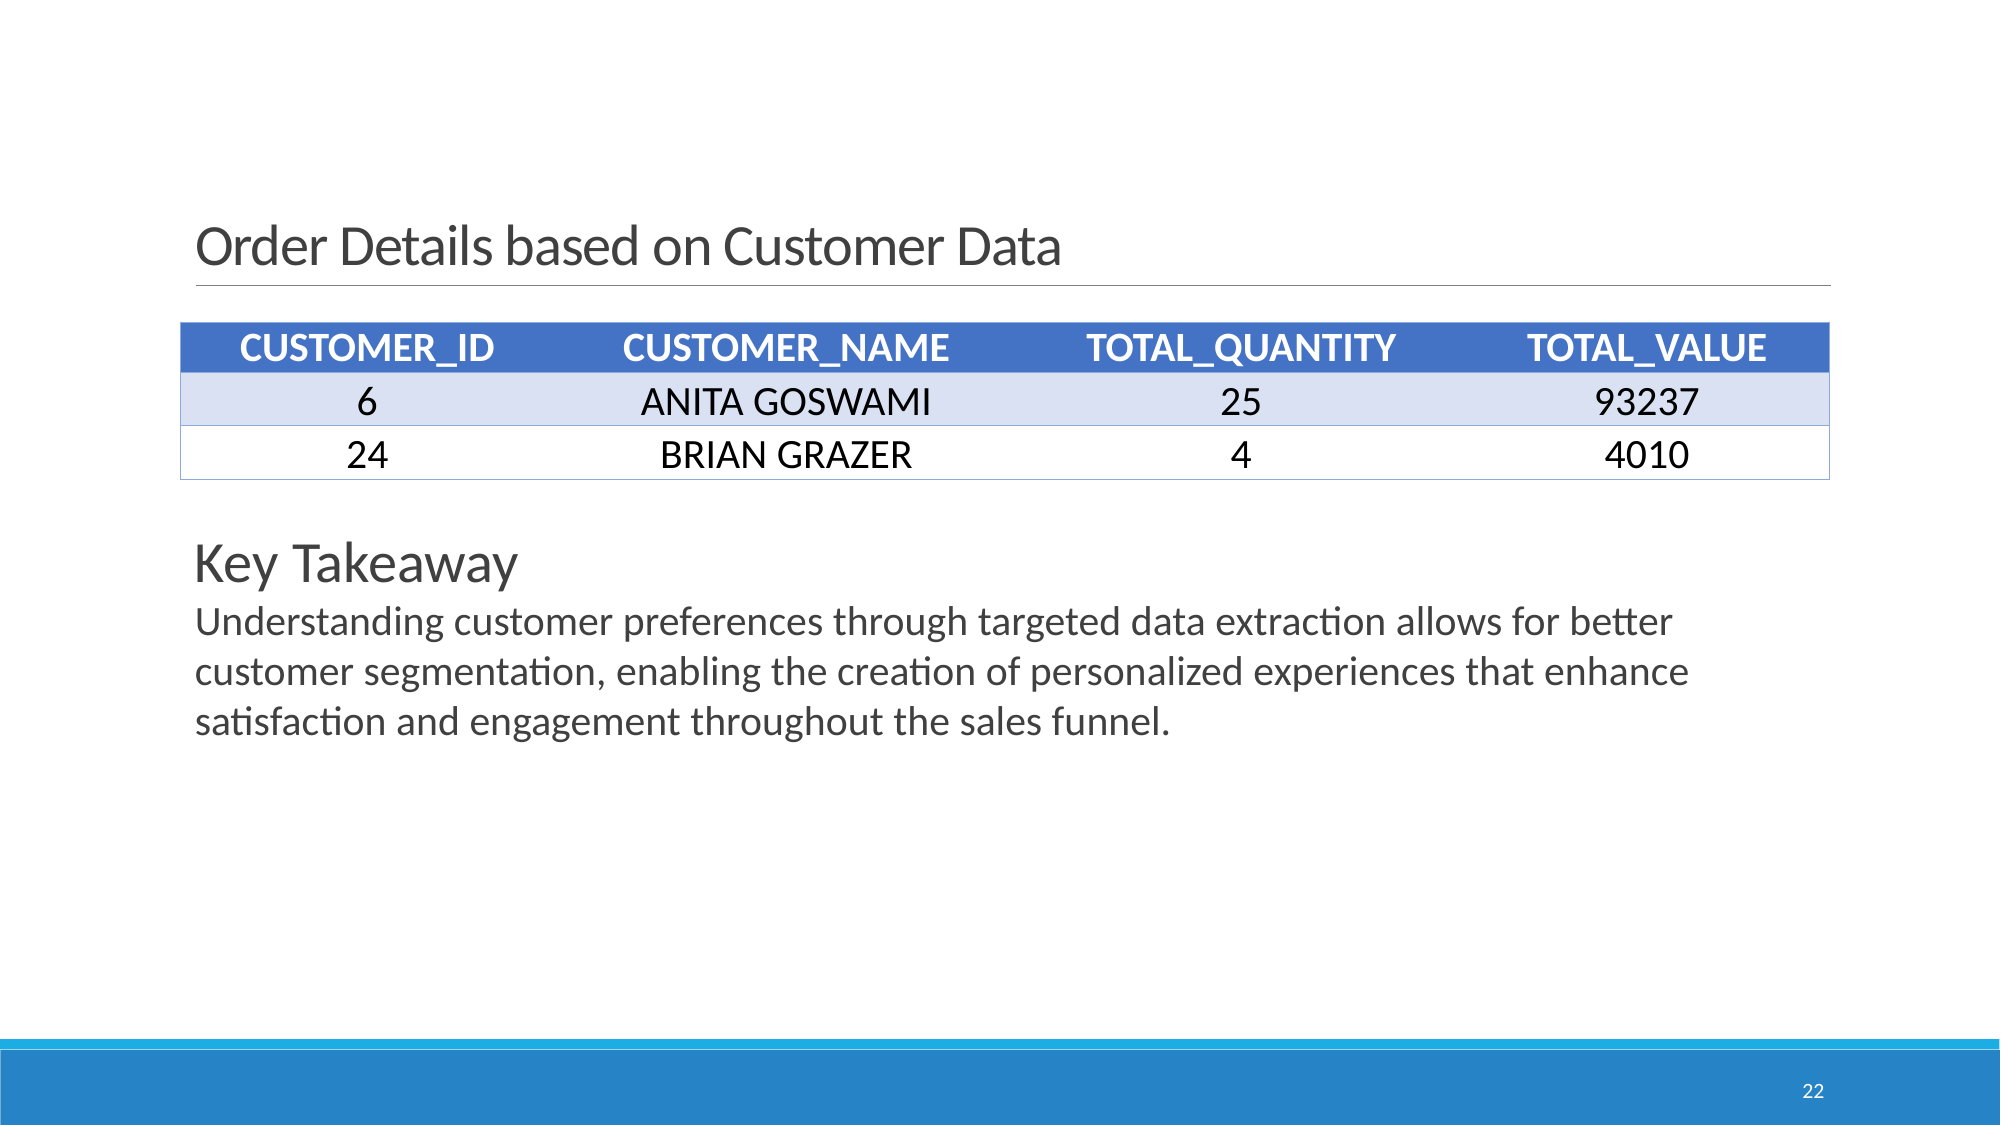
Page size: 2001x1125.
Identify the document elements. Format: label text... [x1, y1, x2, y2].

table_cell 4 [1018, 426, 1464, 479]
slide_number 22 [1624, 1059, 1840, 1120]
table_cell 93237 [1464, 373, 1829, 425]
table_cell 4010 [1464, 426, 1829, 479]
table_header CUSTOMER_NAME [555, 323, 1018, 372]
table_cell ANITA GOSWAMI [555, 373, 1018, 425]
table_header CUSTOMER_ID [181, 323, 555, 372]
table_cell BRIAN GRAZER [555, 426, 1018, 479]
table_cell 24 [181, 426, 555, 479]
table_header TOTAL_VALUE [1464, 323, 1829, 372]
table_cell 25 [1018, 373, 1464, 425]
table_cell 6 [181, 373, 555, 425]
text_box Key Takeaway Understanding customer preferences through targeted data extraction allows for better customer segmentation, enabling the creation of personalized experiences that enhance satisfaction and engagement throughout the sales funnel. [179, 516, 1830, 752]
title Order Details based on Customer Data [180, 47, 1830, 285]
table_header TOTAL_QUANTITY [1018, 323, 1464, 372]
